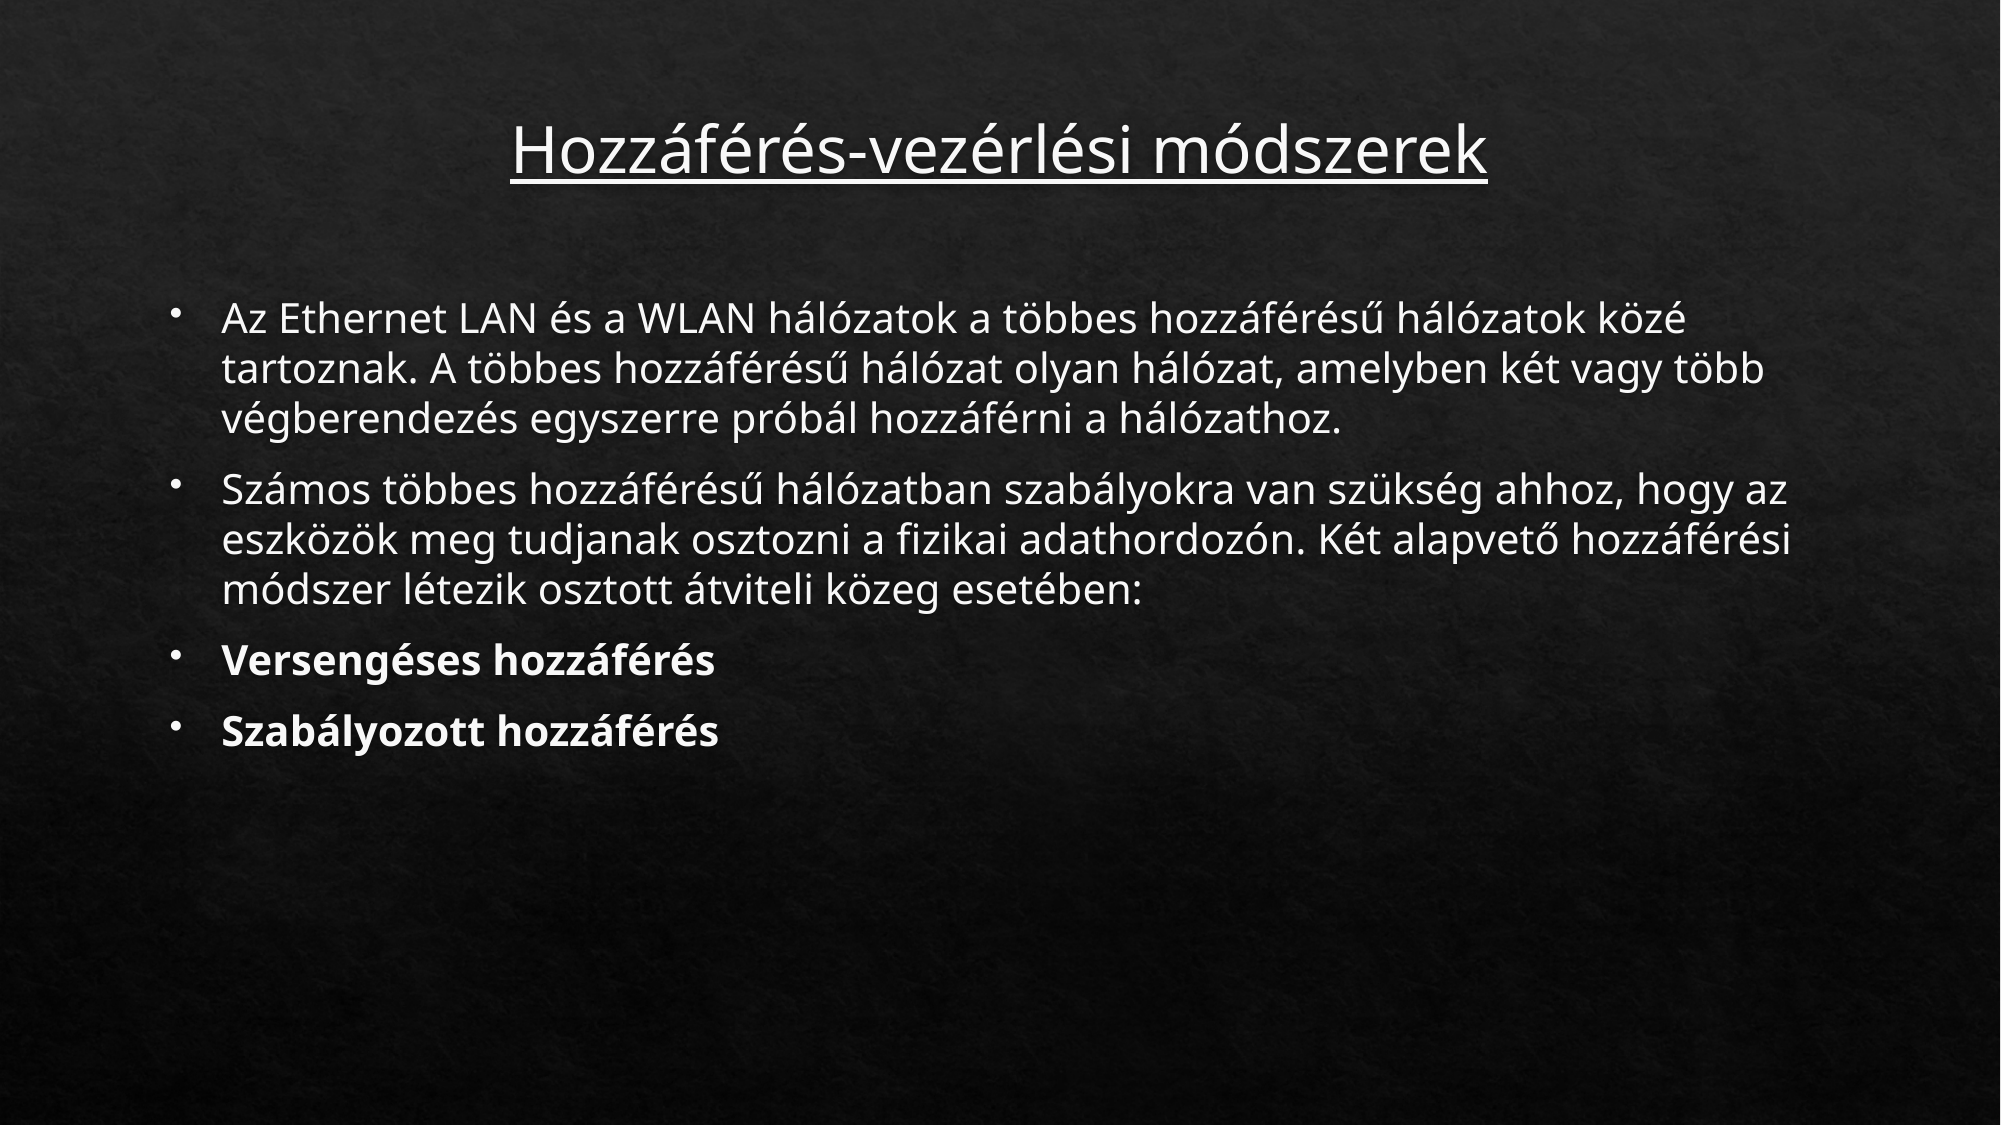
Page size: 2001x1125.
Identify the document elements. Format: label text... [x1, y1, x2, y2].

title Hozzáférés-vezérlési módszerek [149, 99, 1849, 260]
list Az Ethernet LAN és a WLAN hálózatok a többes hozzáférésű hálózatok közé tartoznak. A többes hozzáférésű hálózat olyan hálózat, amelyben két vagy több végberendezés egyszerre próbál hozzáférni a hálózathoz. Számos többes hozzáférésű hálózatban szabályokra van szükség ahhoz, hogy az eszközök meg tudjanak osztozni a fizikai adathordozón. Két alapvető hozzáférési módszer létezik osztott átviteli közeg esetében: Versengéses hozzáférés Szabályozott hozzáférés [149, 284, 1849, 950]
